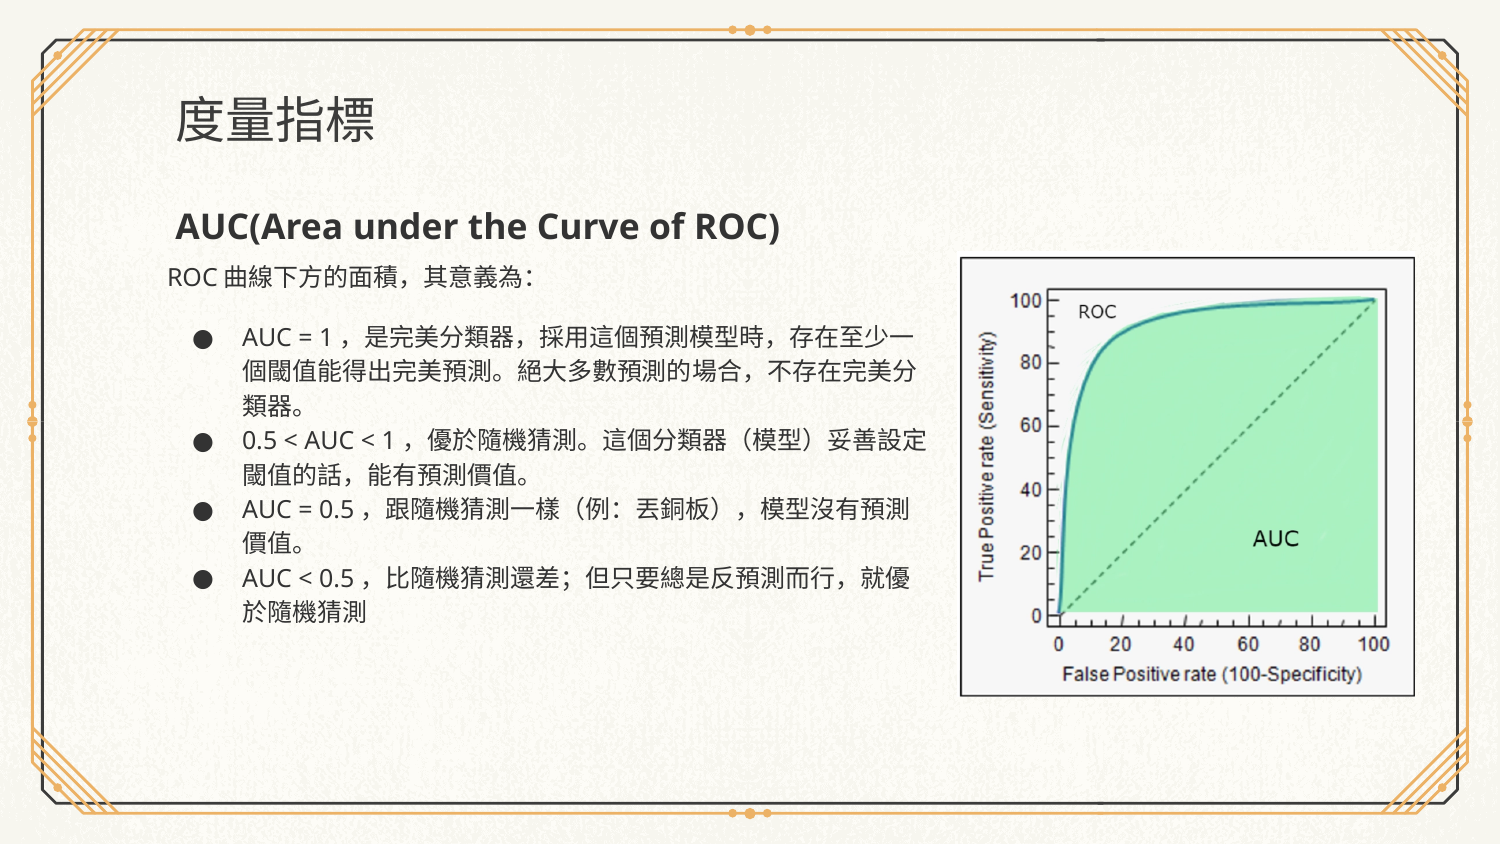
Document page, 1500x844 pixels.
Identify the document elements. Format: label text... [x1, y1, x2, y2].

title 度量指標 [109, 88, 442, 149]
text_box ROC曲線下方的面積，其意義為： AUC = 1，是完美分類器，採用這個預測模型時，存在至少一個閾值能得出完美預測。絕大多數預測的場合，不存在完美分類器。 0.5 < AUC < 1，優於隨機猜測。這個分類器（模型）妥善設定閾值的話，能有預測價值。 AUC = 0.5，跟隨機猜測一樣（例：丟銅板），模型沒有預測價值。 AUC < 0.5，比隨機猜測還差；但只要總是反預測而行，就優於隨機猜測 [152, 270, 943, 614]
picture [0, 0, 1500, 844]
text_box AUC(Area under the Curve of ROC) [160, 178, 933, 262]
